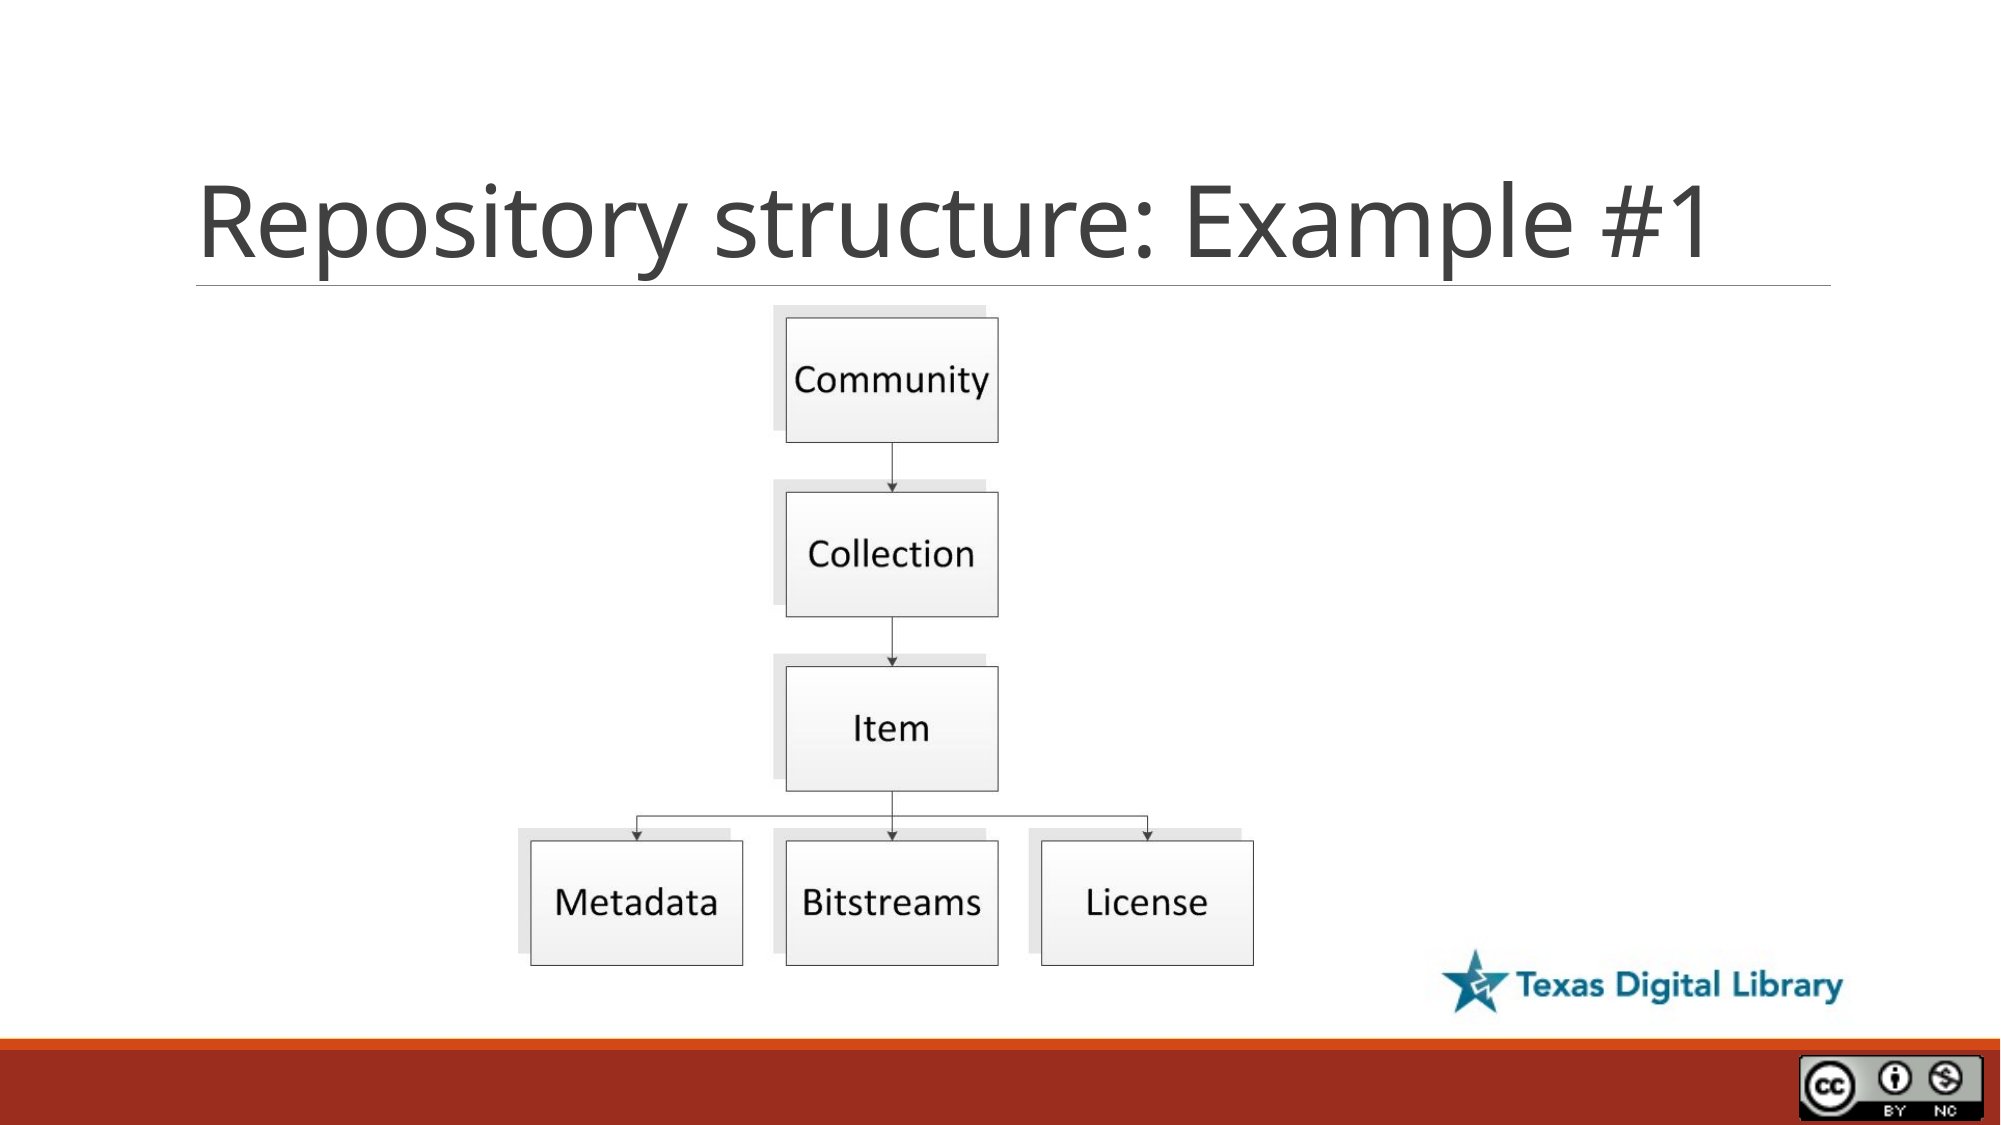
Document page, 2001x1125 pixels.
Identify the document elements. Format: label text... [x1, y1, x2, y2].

title Repository structure: Example #1 [180, 112, 1830, 285]
picture [1799, 1055, 1984, 1121]
picture [0, 0, 2001, 1125]
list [518, 304, 1254, 966]
